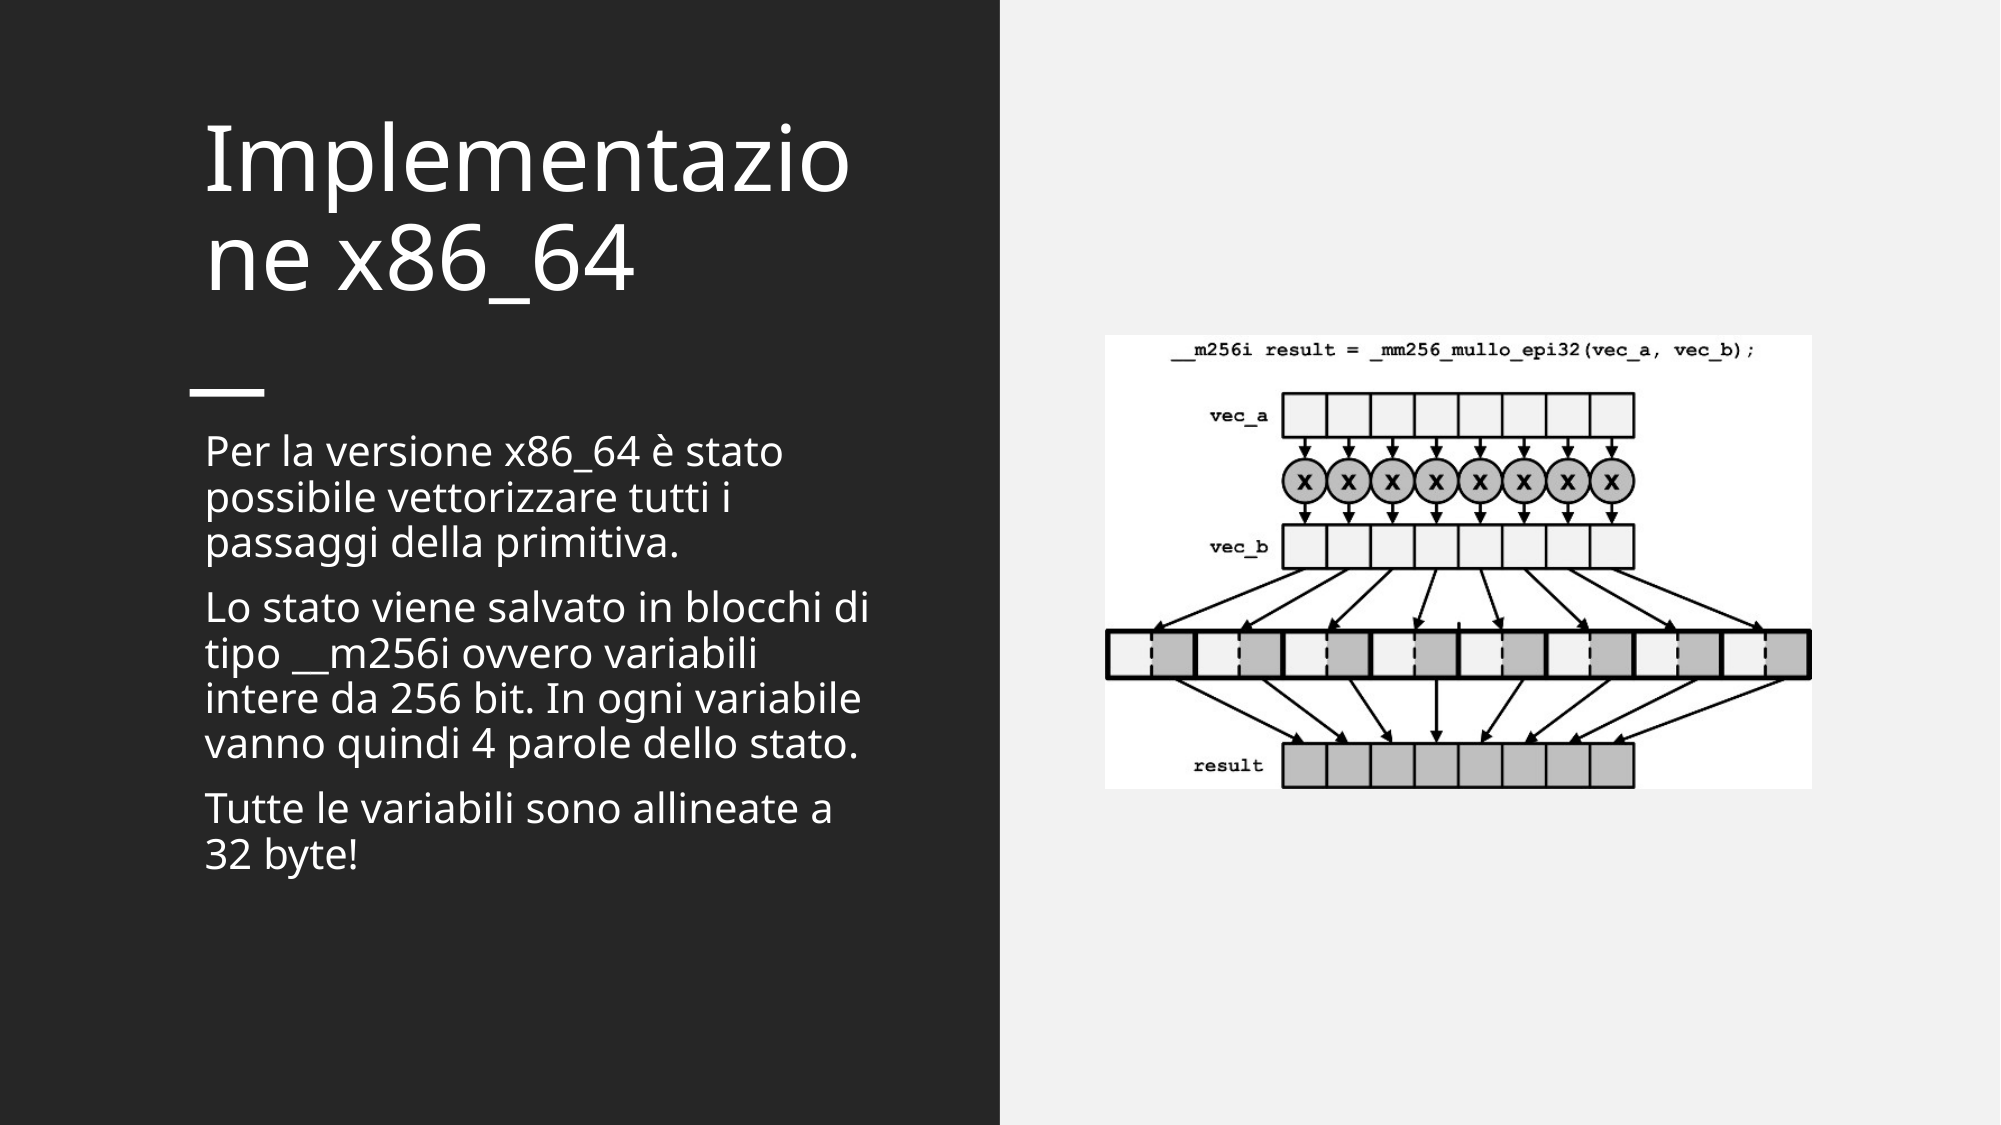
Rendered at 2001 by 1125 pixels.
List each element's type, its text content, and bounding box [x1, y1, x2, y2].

text_box [0, 0, 998, 1125]
title Implementazione x86_64 [189, 104, 897, 372]
picture [1105, 334, 1813, 790]
text_box [188, 388, 266, 398]
list Per la versione x86_64 è stato possibile vettorizzare tutti i passaggi della primitiva. Lo stato viene salvato in blocchi di tipo __m256i ovvero variabili intere da 256 bit. In ogni variabile vanno quindi 4 parole dello stato. Tutte le variabili sono allineate a 32 byte! [189, 423, 893, 1020]
text_box [998, 0, 2000, 1125]
